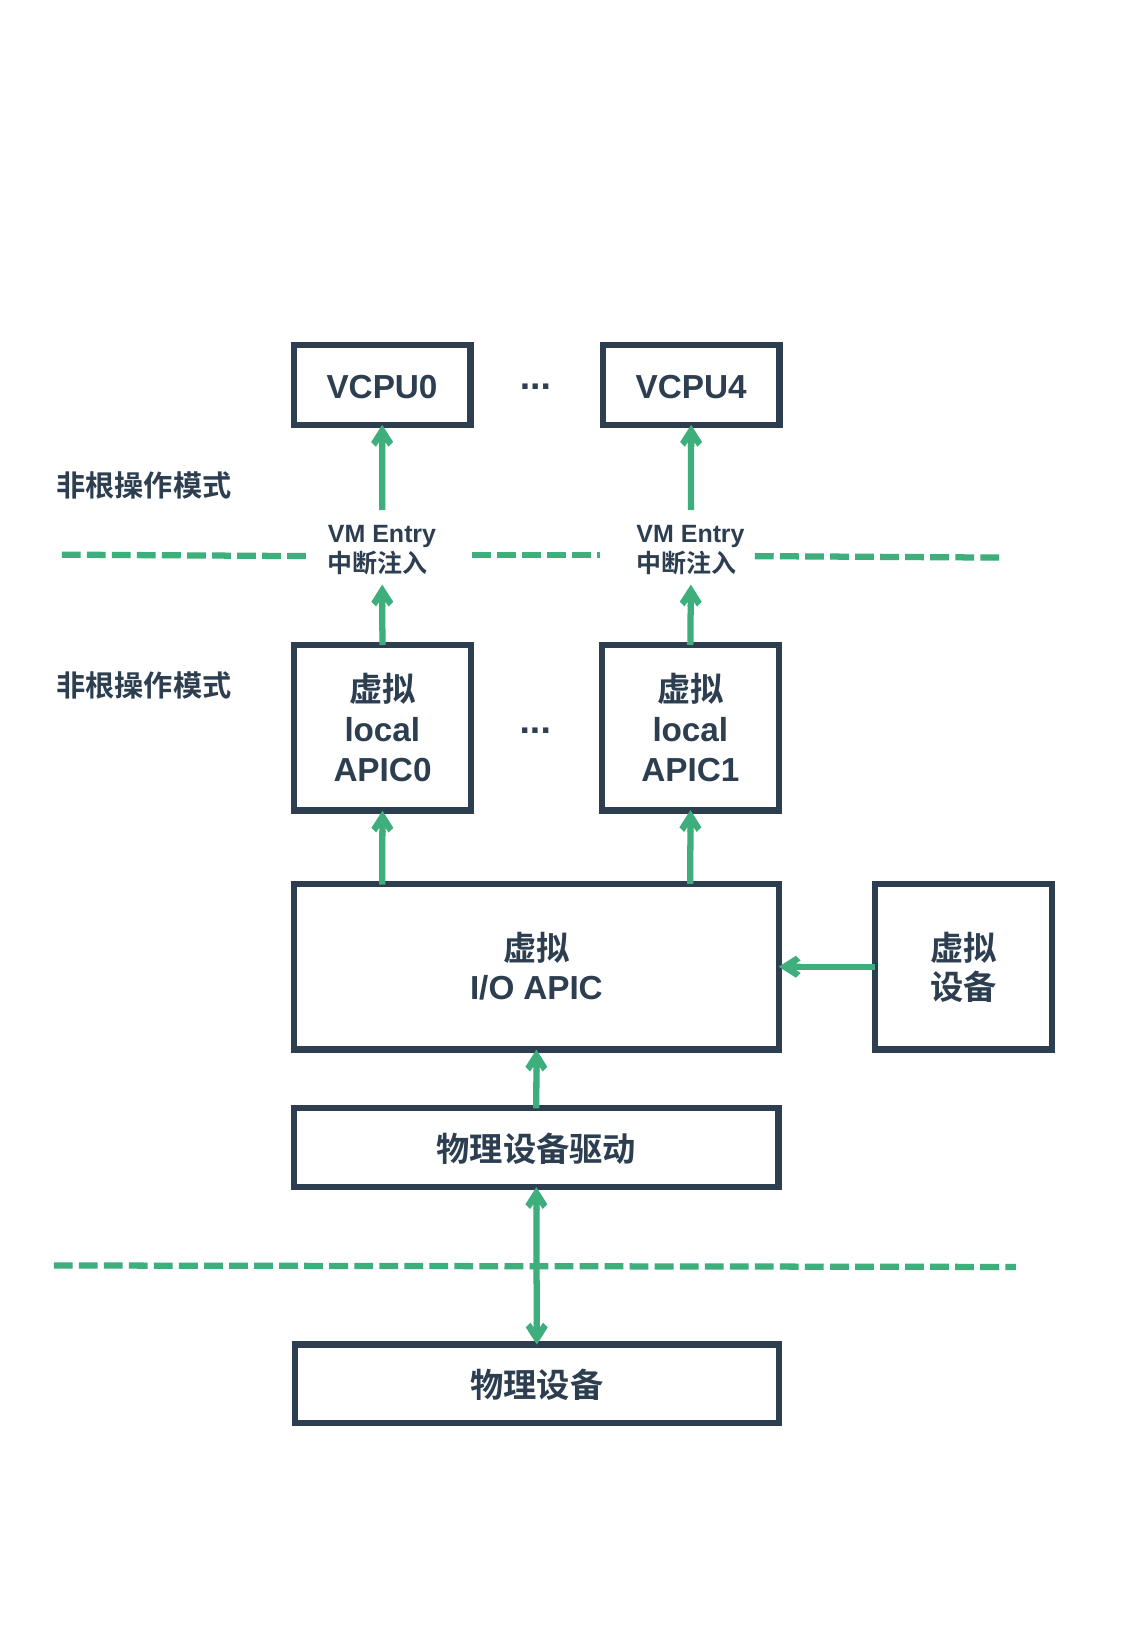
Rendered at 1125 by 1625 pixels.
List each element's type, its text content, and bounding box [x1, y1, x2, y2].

text_box 虚拟 local APIC1 [601, 644, 780, 812]
text_box 非根操作模式 [41, 659, 247, 710]
text_box 非根操作模式 [41, 459, 247, 510]
text_box 物理设备驱动 [293, 1107, 780, 1188]
text_box 物理设备 [294, 1343, 780, 1424]
text_box 虚拟 local APIC0 [293, 644, 472, 812]
text_box VCPU4 [602, 344, 781, 426]
text_box VM Entry 中断注入 [621, 509, 760, 585]
text_box VCPU0 [293, 344, 471, 426]
text_box VM Entry 中断注入 [313, 509, 452, 585]
text_box ... [504, 344, 567, 405]
text_box ... [504, 688, 567, 749]
text_box 虚拟 设备 [874, 883, 1053, 1051]
text_box 虚拟 I/O APIC [293, 883, 780, 1051]
